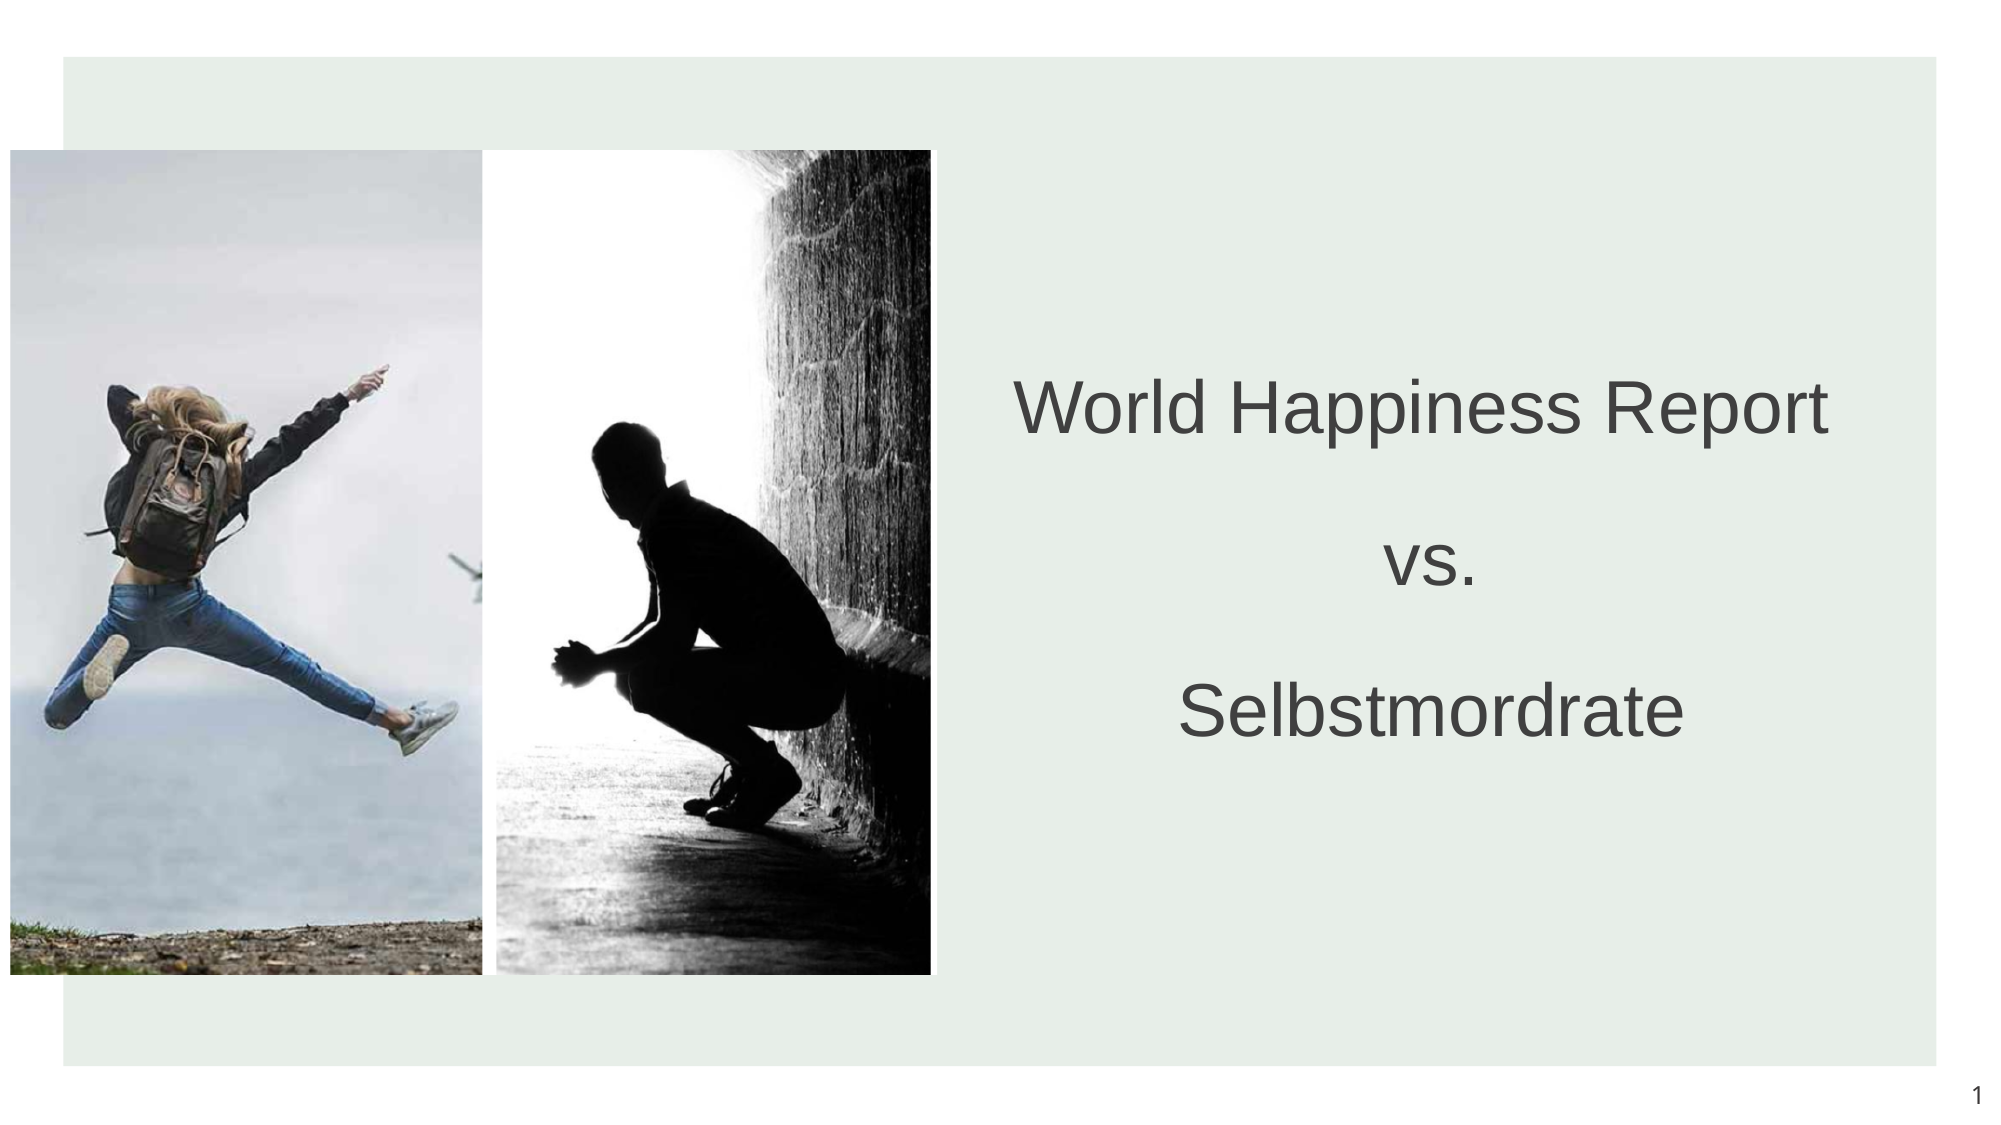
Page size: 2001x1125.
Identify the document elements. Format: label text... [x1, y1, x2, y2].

title World Happiness Report vs. Selbstmordrate [975, 149, 1889, 975]
picture [0, 149, 938, 975]
slide_number 1 [1550, 1065, 2000, 1125]
